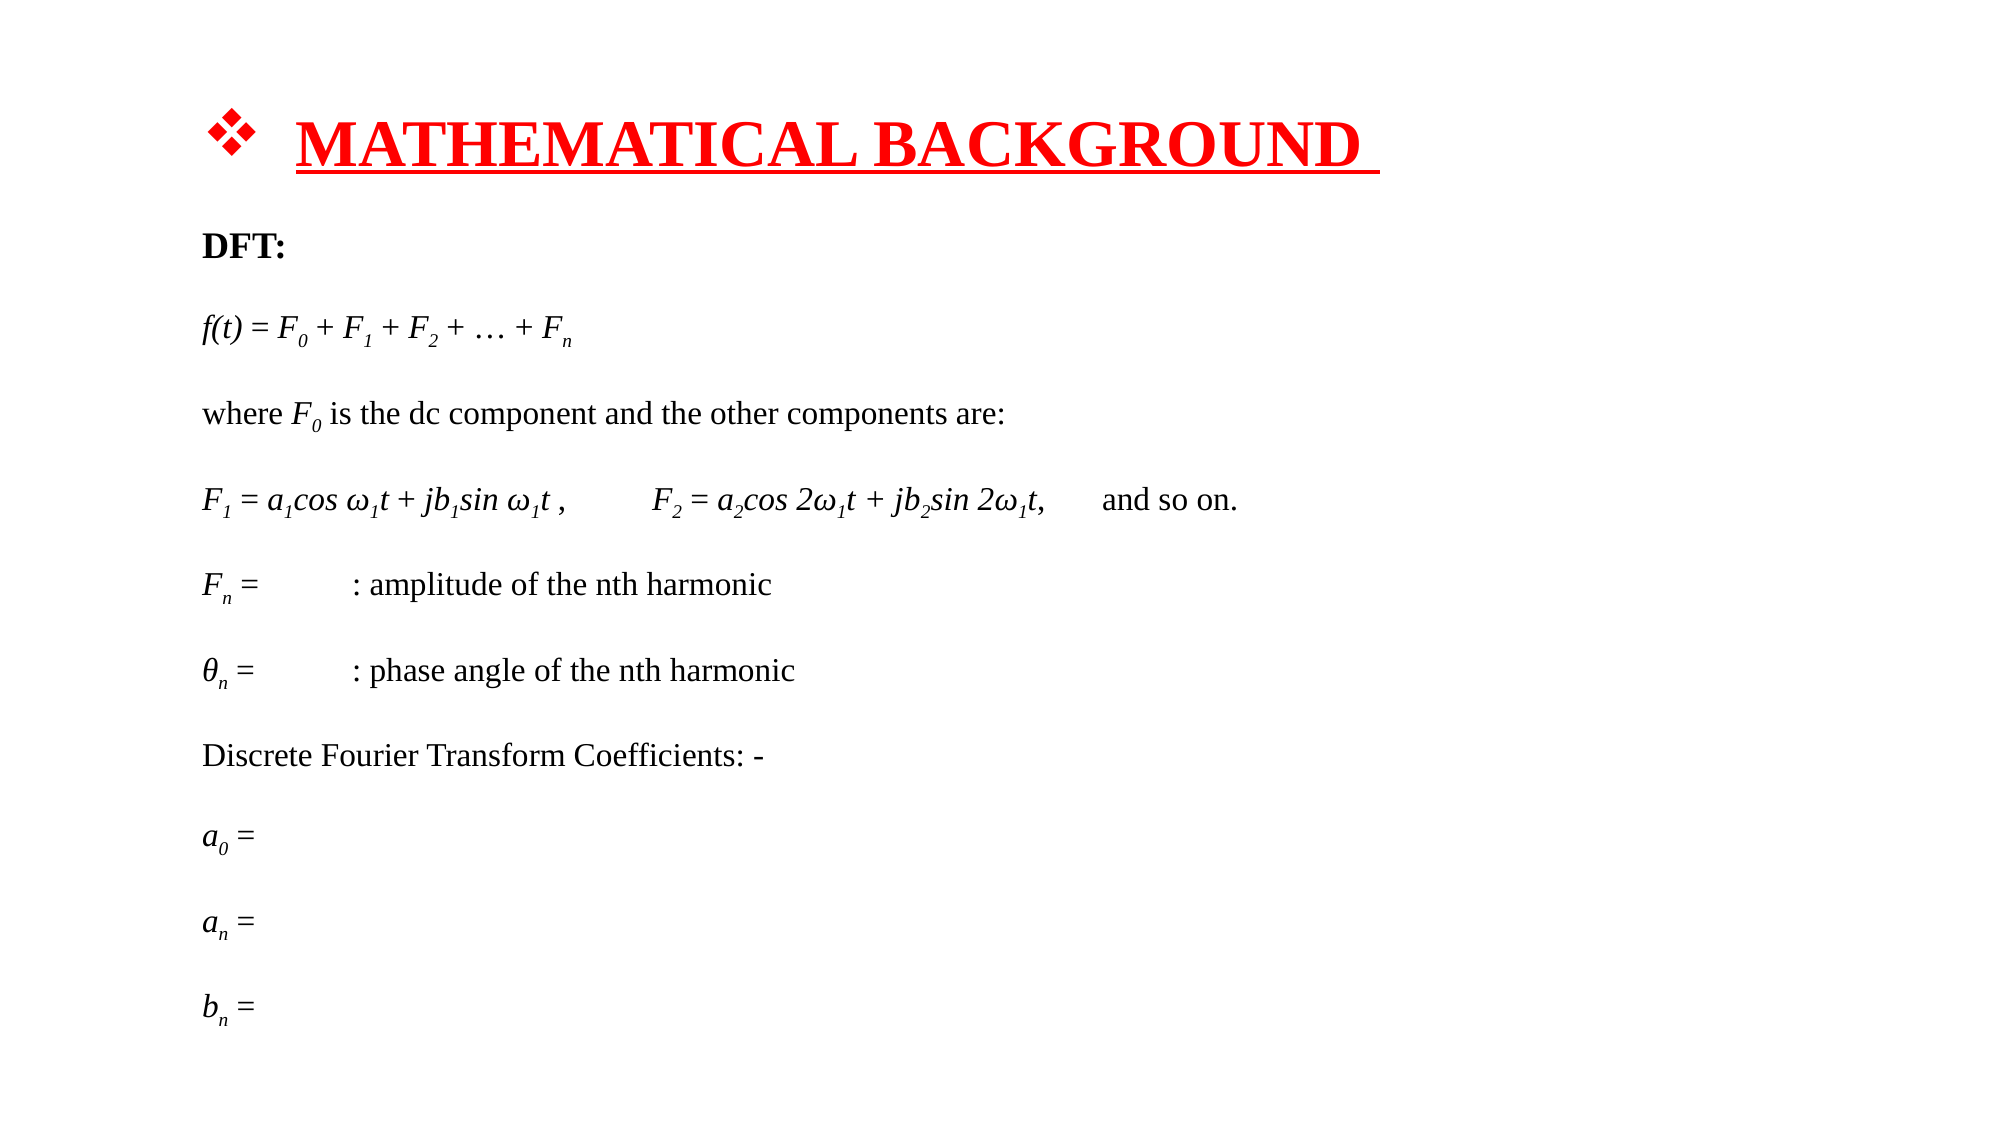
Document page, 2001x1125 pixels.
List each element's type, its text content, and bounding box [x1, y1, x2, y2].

text_box Mathematical background [187, 101, 1813, 272]
